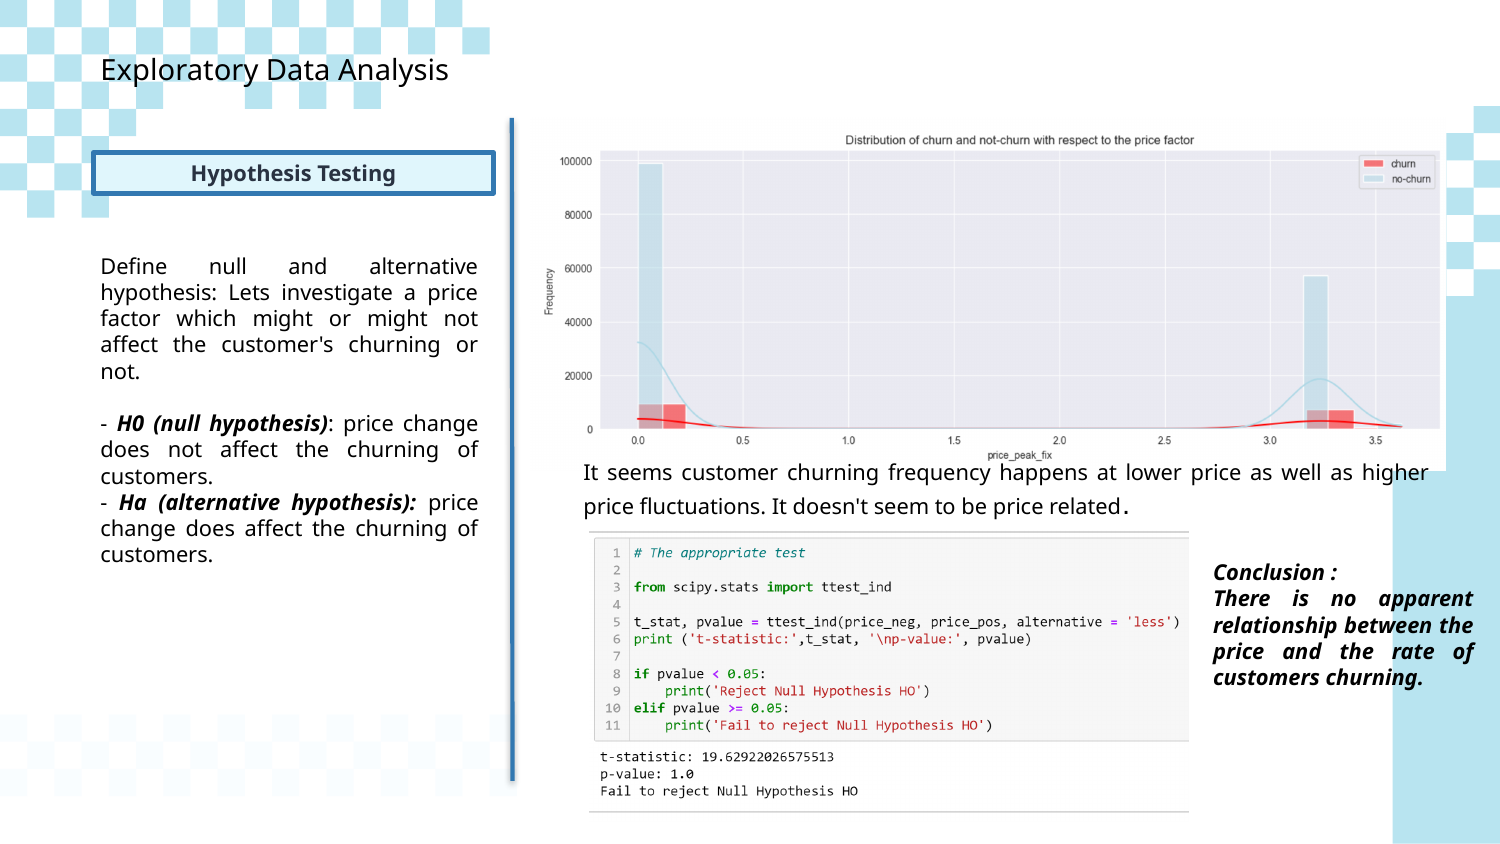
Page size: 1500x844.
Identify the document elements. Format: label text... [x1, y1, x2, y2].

text_box It seems customer churning frequency happens at lower price as well as higher price fluctuations. It doesn't seem to be price related. [568, 477, 1446, 528]
text_box Define null and alternative hypothesis: Lets investigate a price factor which might or might not affect the customer's churning or not. - H0 (null hypothesis): price change does not affect the churning of customers. - Ha (alternative hypothesis): price change does affect the churning of customers. [85, 245, 494, 601]
picture [589, 529, 1189, 822]
text_box Conclusion : There is no apparent relationship between the price and the rate of customers churning. [1198, 551, 1489, 698]
picture [530, 117, 1446, 471]
text_box Exploratory Data Analysis [85, 44, 1161, 94]
text_box Hypothesis Testing [91, 150, 496, 196]
